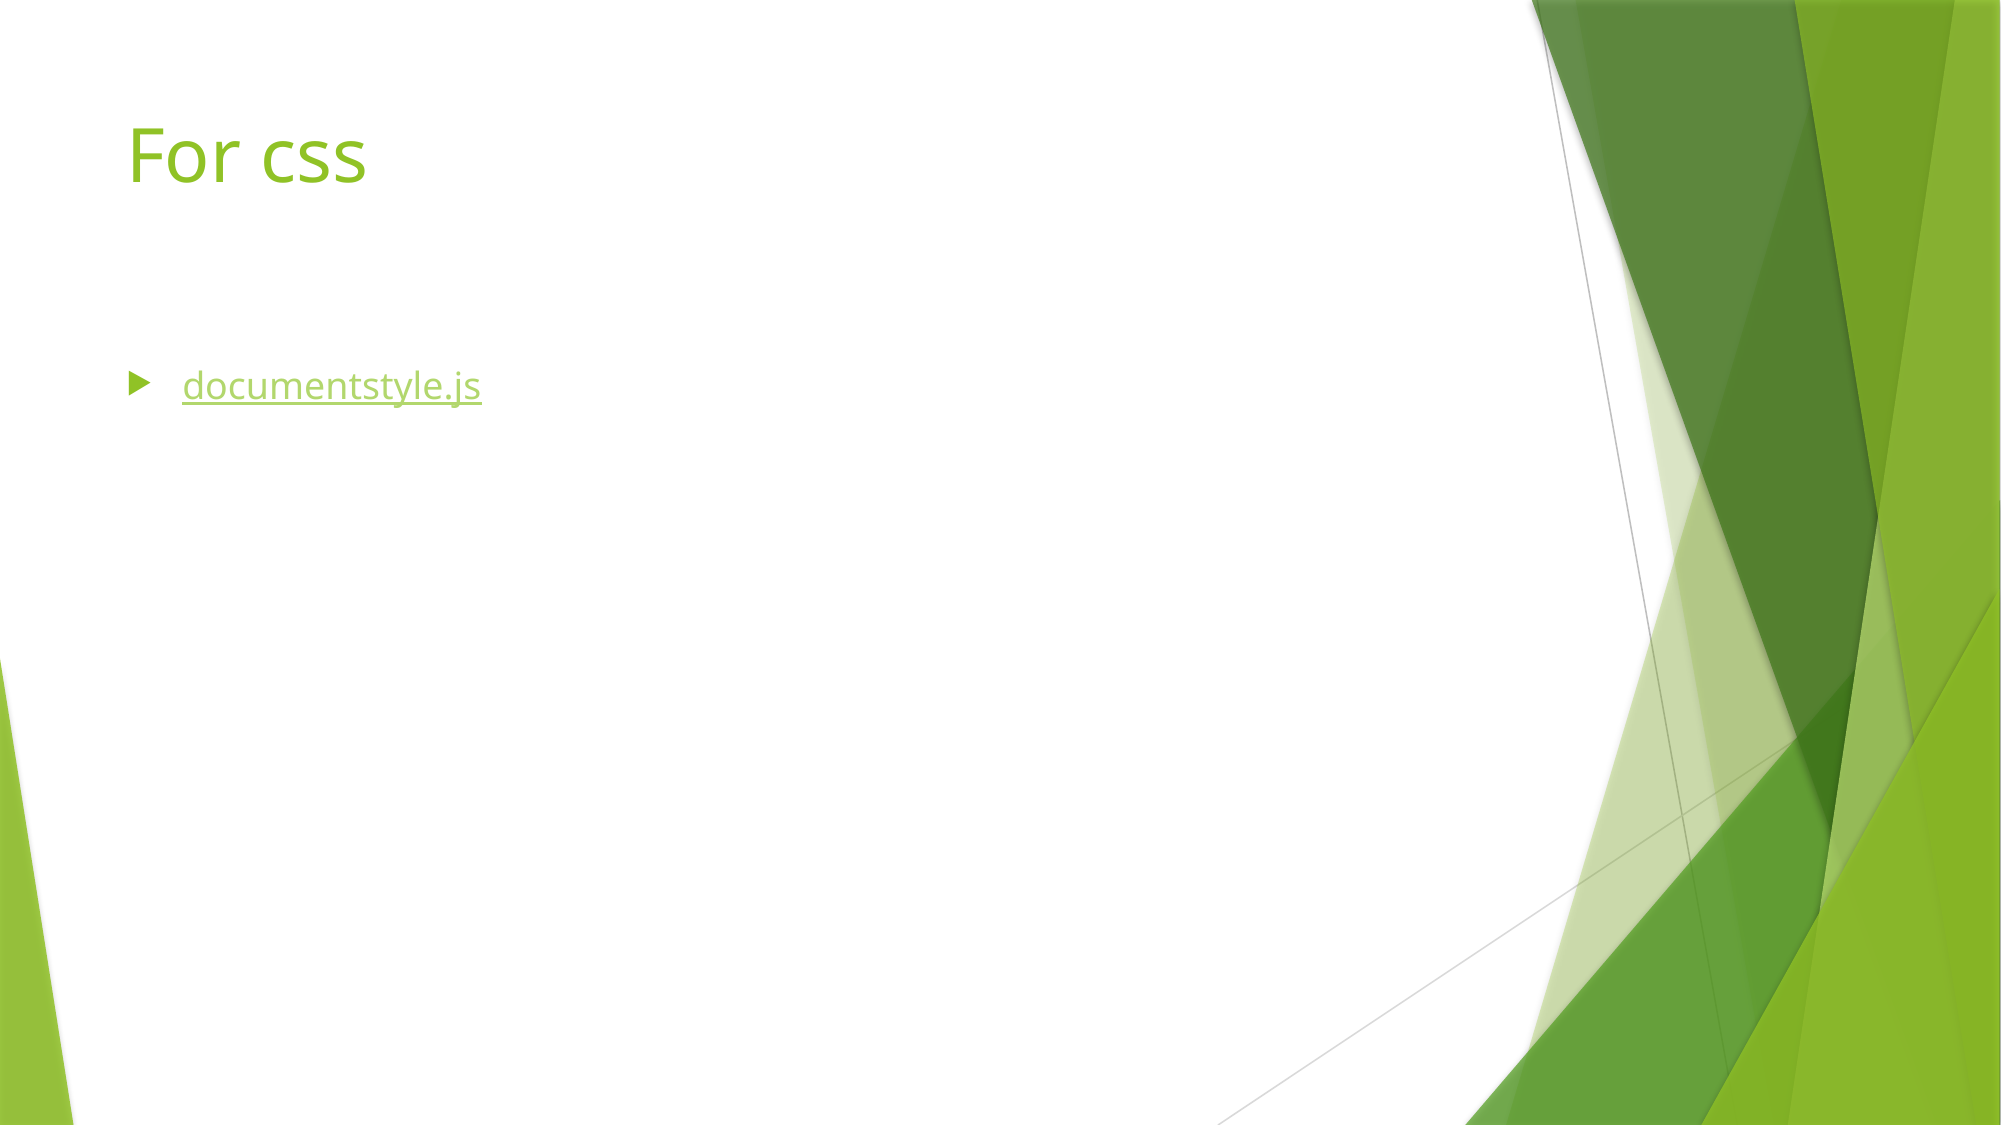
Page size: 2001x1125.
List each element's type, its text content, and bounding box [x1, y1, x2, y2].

list documentstyle.js [111, 354, 1522, 992]
title For css [111, 99, 1522, 317]
